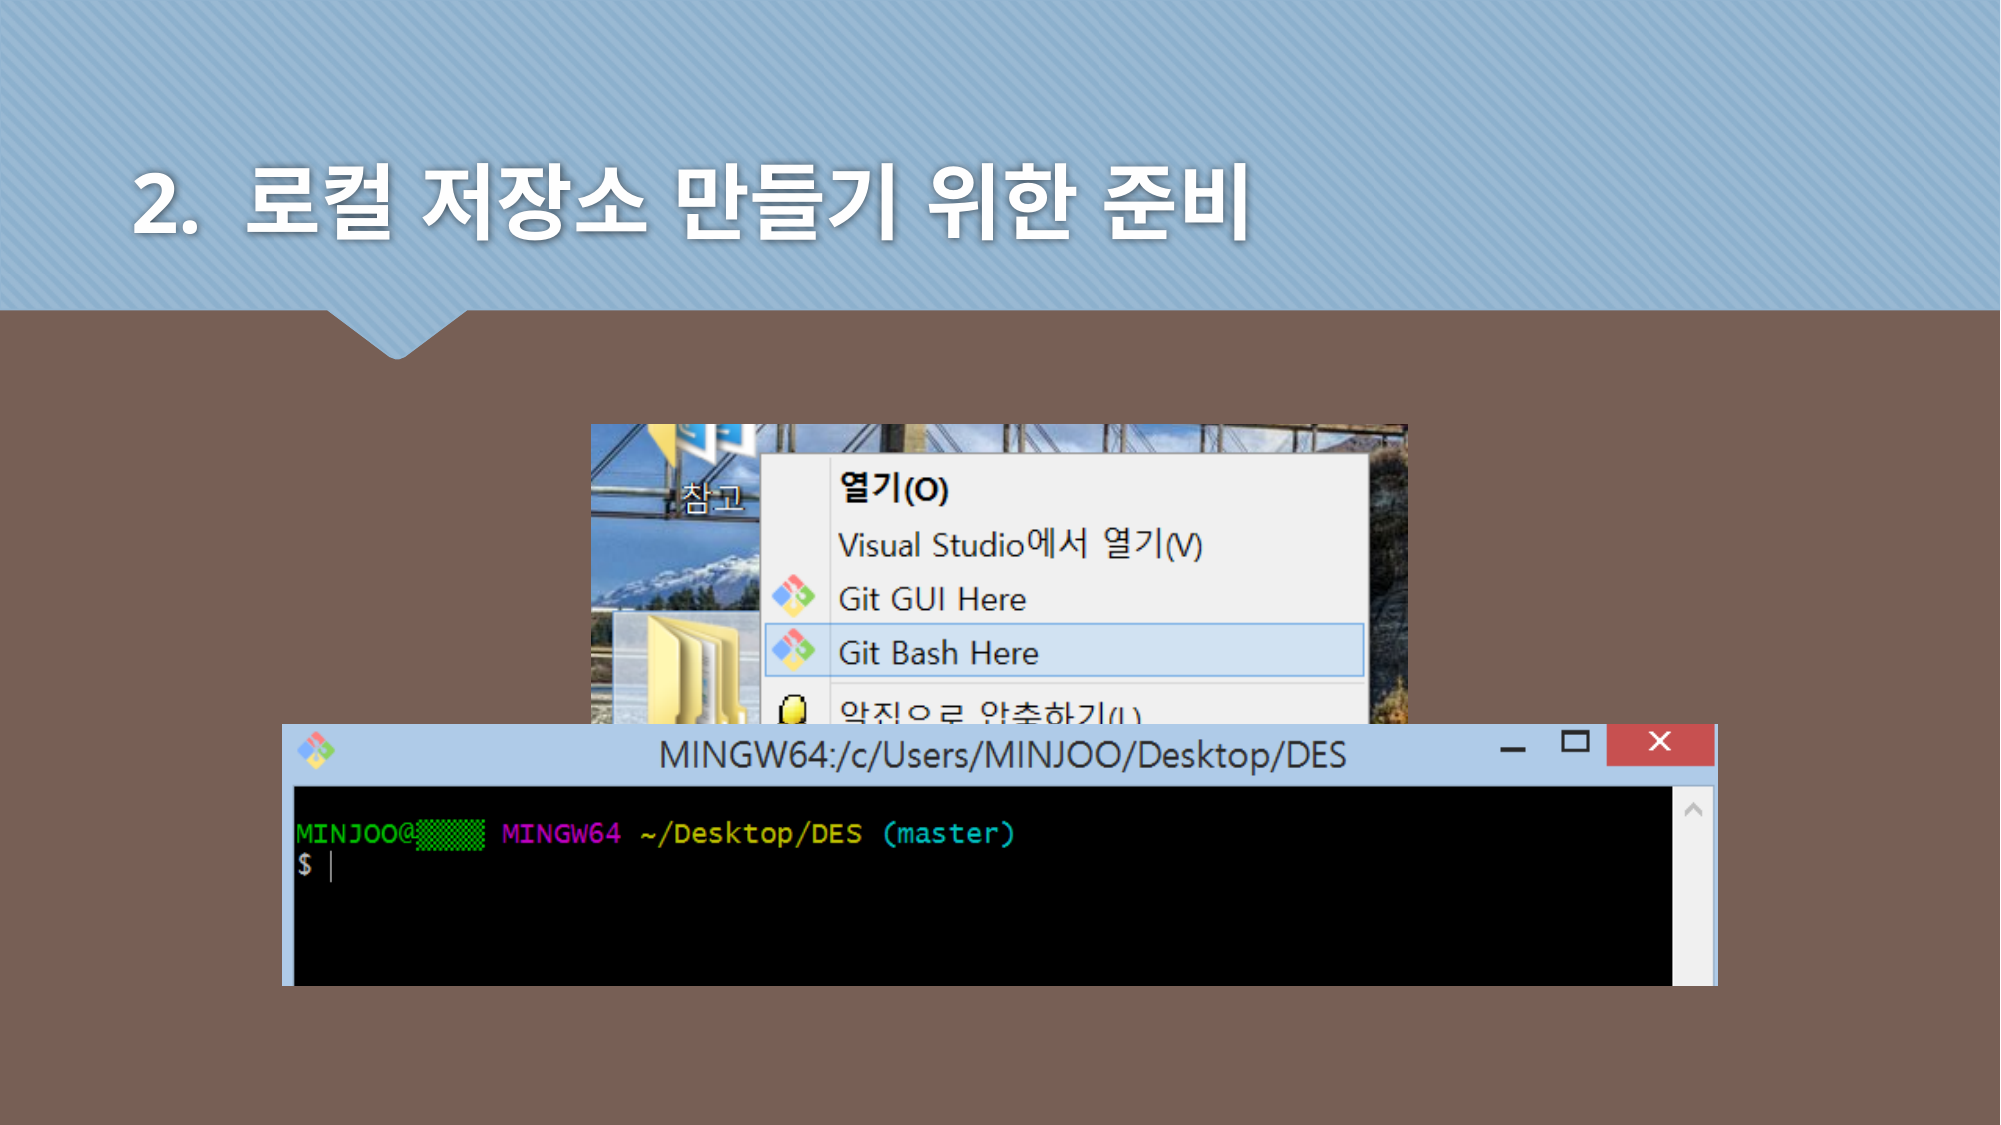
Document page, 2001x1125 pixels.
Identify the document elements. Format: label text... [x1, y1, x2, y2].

picture [281, 424, 1719, 986]
title 2. 로컬 저장소 만들기 위한 준비 [116, 68, 1884, 259]
